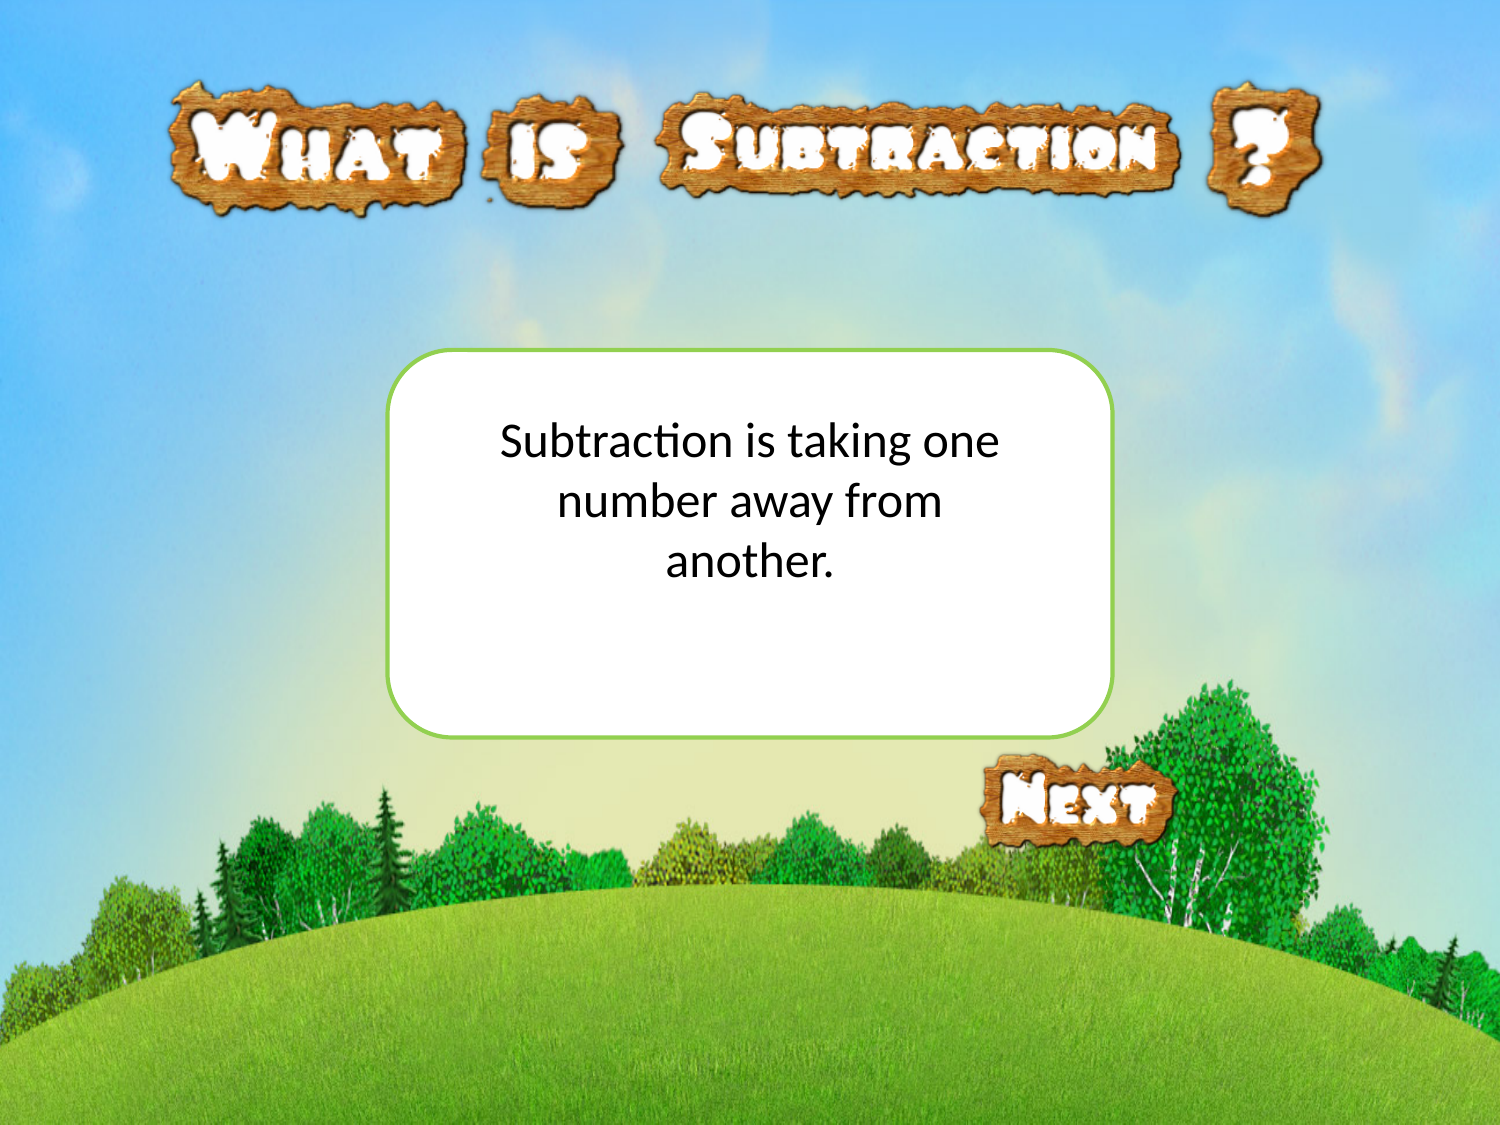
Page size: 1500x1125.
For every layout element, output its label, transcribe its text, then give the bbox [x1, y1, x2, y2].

text_box a [385, 347, 1115, 740]
text_box Subtraction is taking one number away from another. [462, 399, 1038, 715]
picture [0, 0, 1500, 1125]
